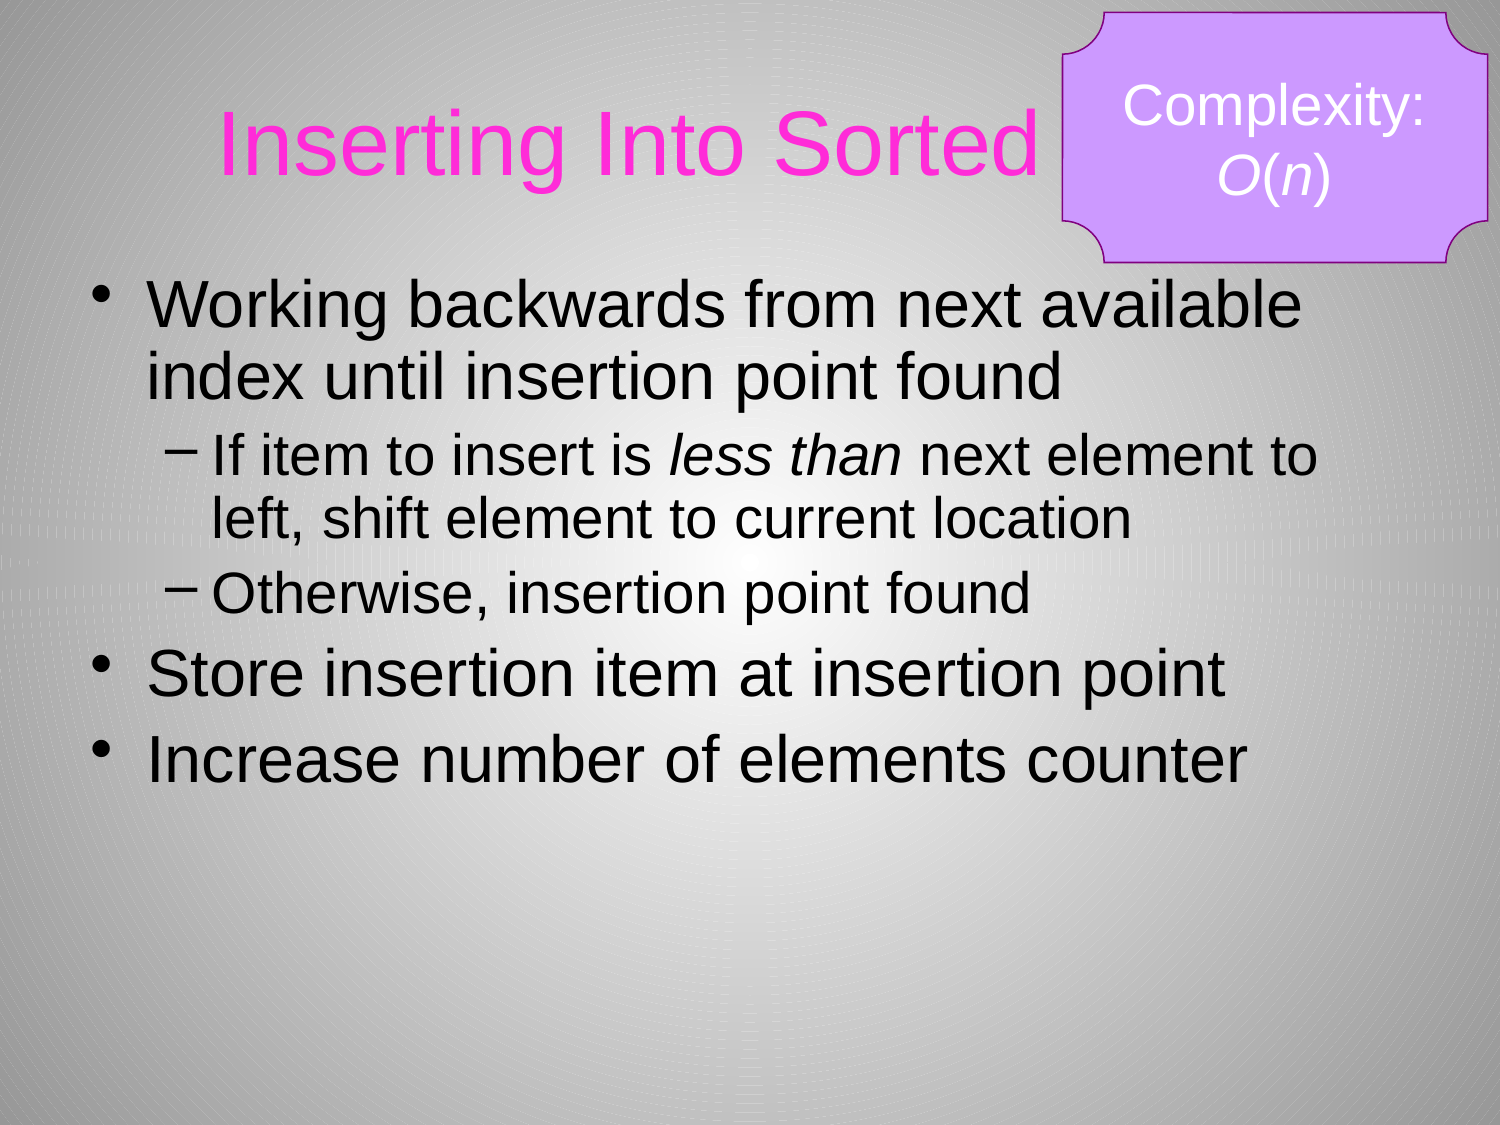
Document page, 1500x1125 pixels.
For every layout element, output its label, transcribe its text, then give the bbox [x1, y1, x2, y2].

text_box Complexity: O(n) [1062, 12, 1488, 263]
title Inserting Into Sorted Array [75, 45, 1090, 233]
list Working backwards from next available index until insertion point found If item to insert is less than next element to left, shift element to current location Otherwise, insertion point found Store insertion item at insertion point Increase number of elements counter [75, 262, 1425, 1005]
